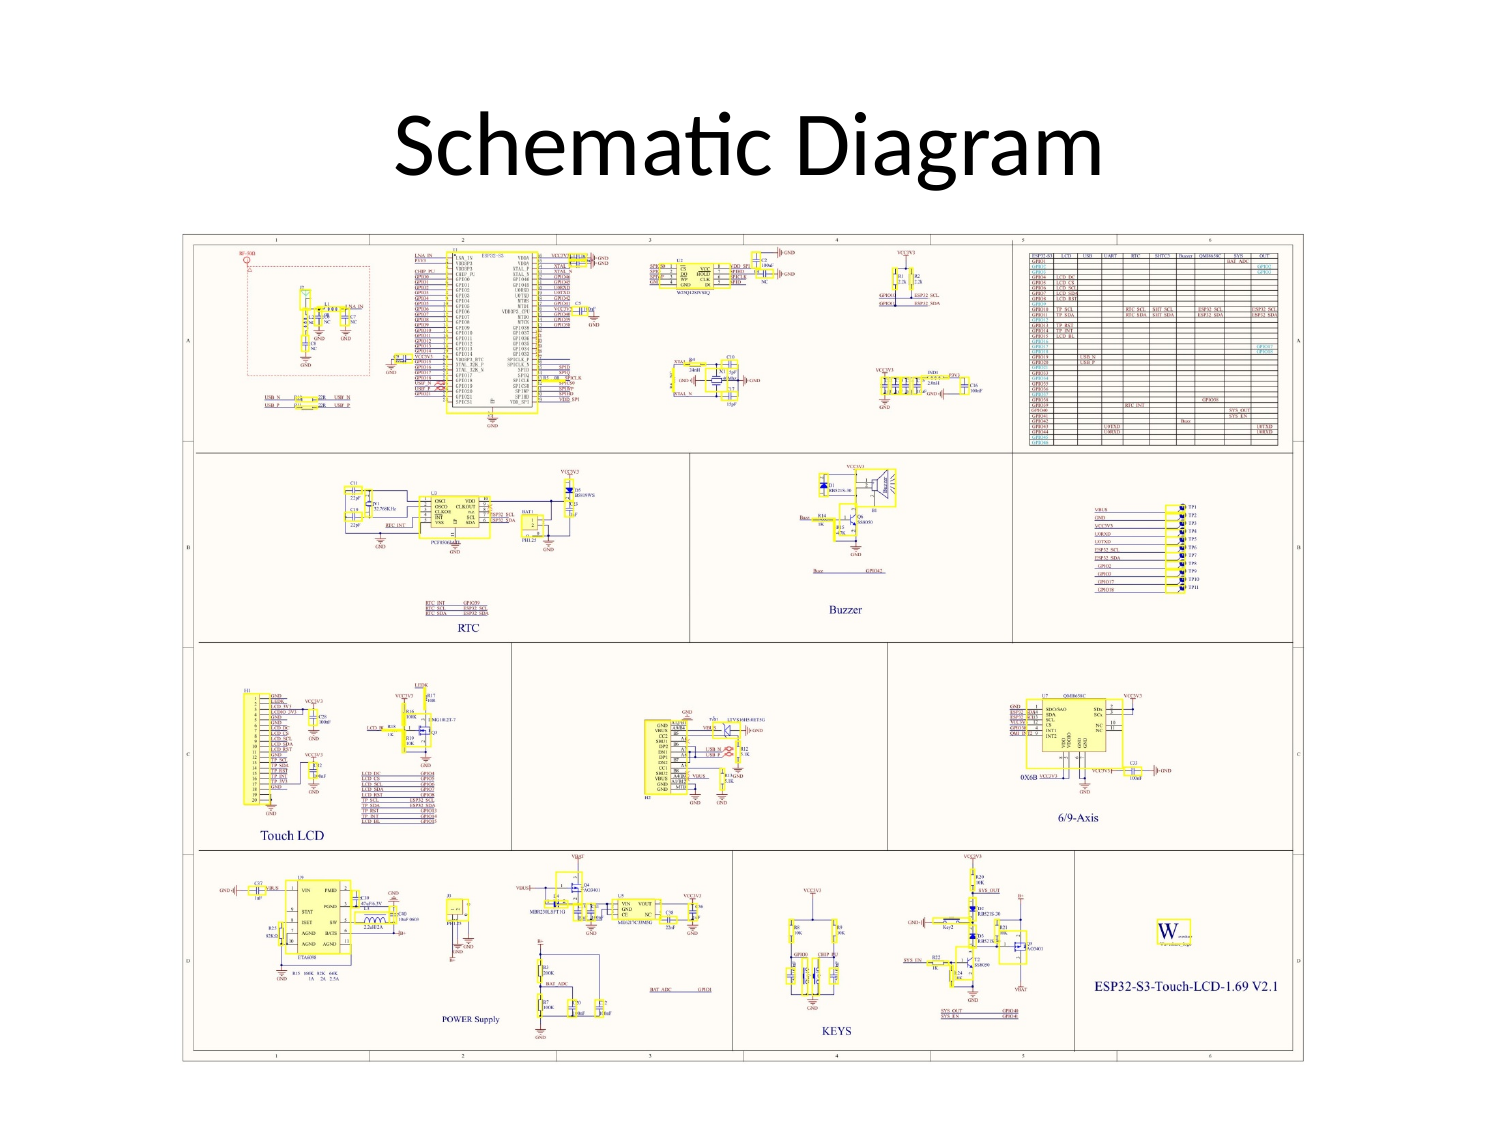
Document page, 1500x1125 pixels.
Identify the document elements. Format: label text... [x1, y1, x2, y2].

picture [174, 208, 1313, 1088]
title Schematic Diagram [75, 45, 1425, 233]
